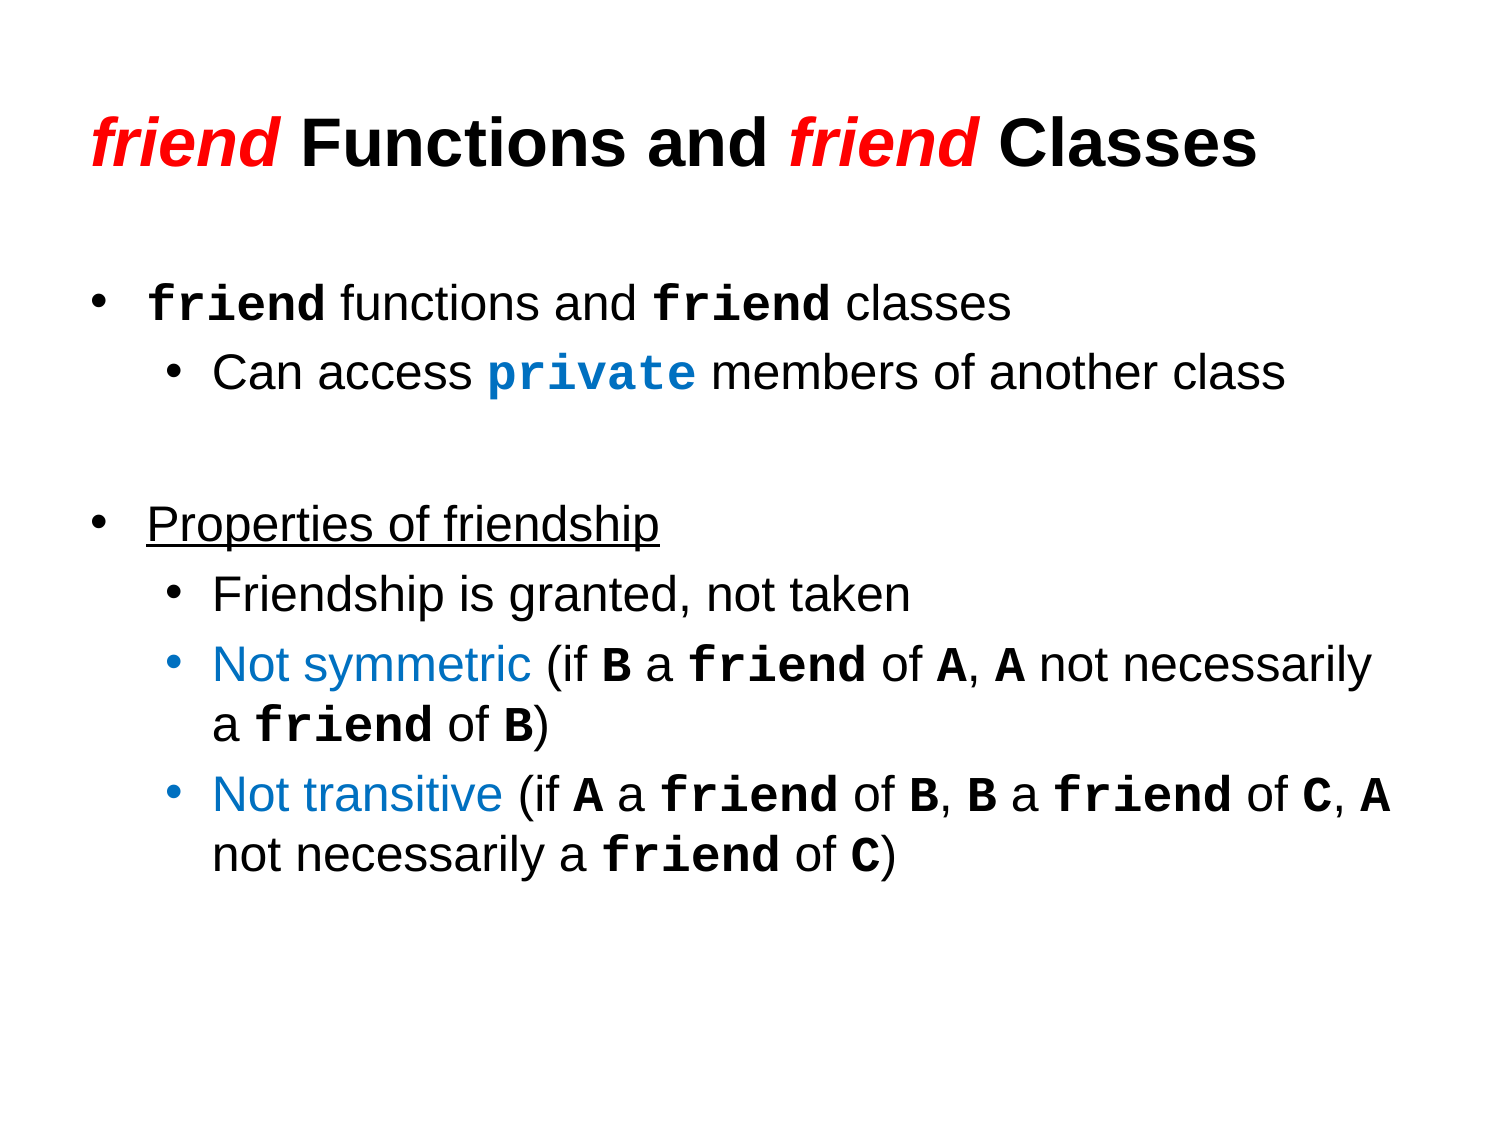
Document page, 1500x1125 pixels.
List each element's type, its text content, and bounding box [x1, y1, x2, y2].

title friend Functions and friend Classes [75, 45, 1425, 233]
list friend functions and friend classes Can access private members of another class Properties of friendship Friendship is granted, not taken Not symmetric (if B a friend of A, A not necessarily a friend of B) Not transitive (if A a friend of B, B a friend of C, A not necessarily a friend of C) [75, 262, 1425, 1005]
